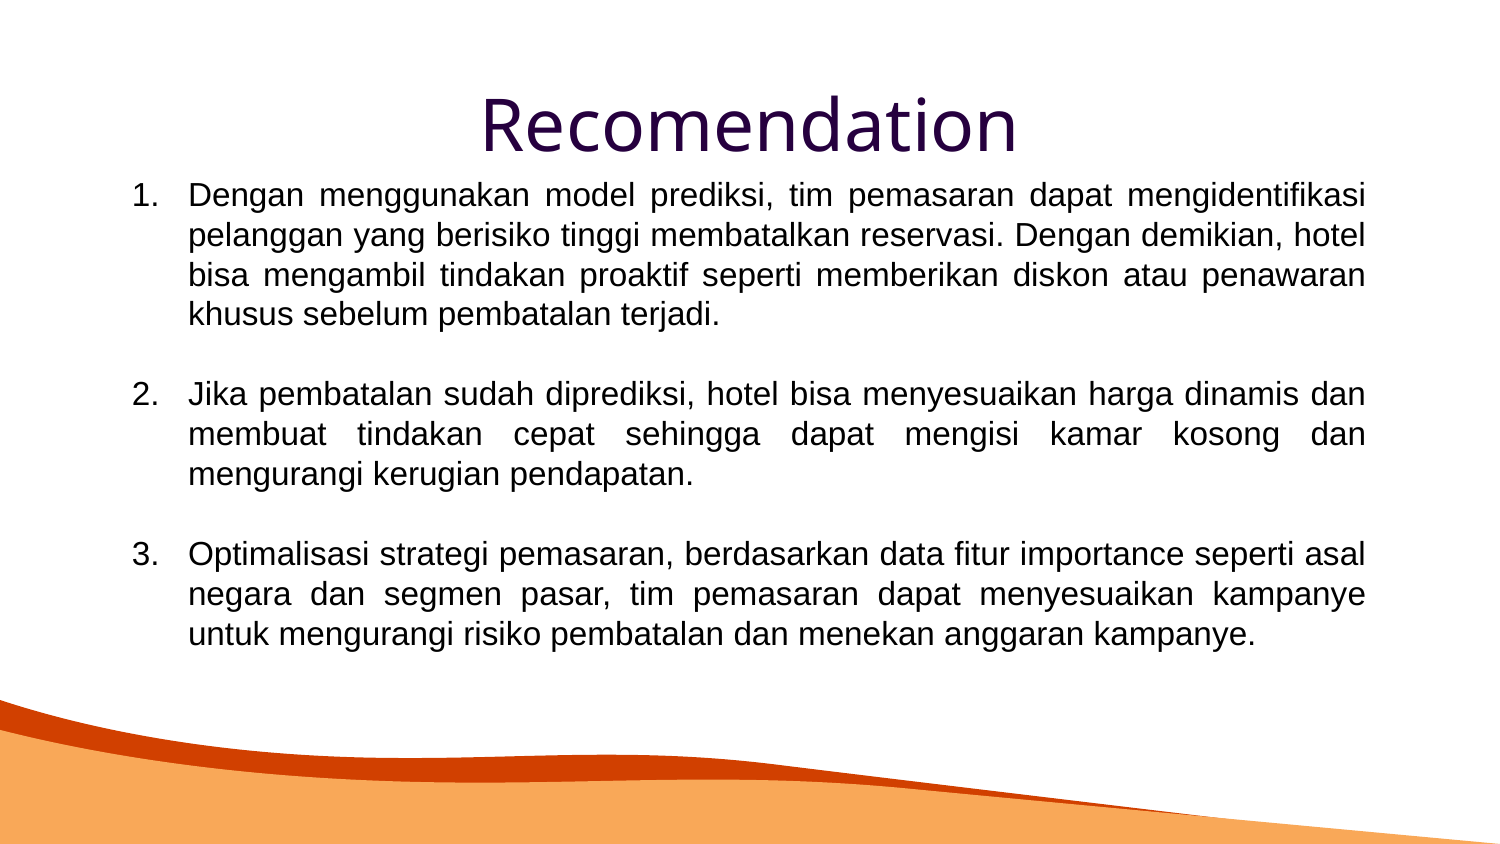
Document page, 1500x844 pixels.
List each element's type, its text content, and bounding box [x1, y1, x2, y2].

title Recomendation [116, 63, 1383, 157]
text_box Dengan menggunakan model prediksi, tim pemasaran dapat mengidentifikasi pelanggan yang berisiko tinggi membatalkan reservasi. Dengan demikian, hotel bisa mengambil tindakan proaktif seperti memberikan diskon atau penawaran khusus sebelum pembatalan terjadi. Jika pembatalan sudah diprediksi, hotel bisa menyesuaikan harga dinamis dan membuat tindakan cepat sehingga dapat mengisi kamar kosong dan mengurangi kerugian pendapatan. Optimalisasi strategi pemasaran, berdasarkan data fitur importance seperti asal negara dan segmen pasar, tim pemasaran dapat menyesuaikan kampanye untuk mengurangi risiko pembatalan dan menekan anggaran kampanye. [116, 157, 1383, 316]
